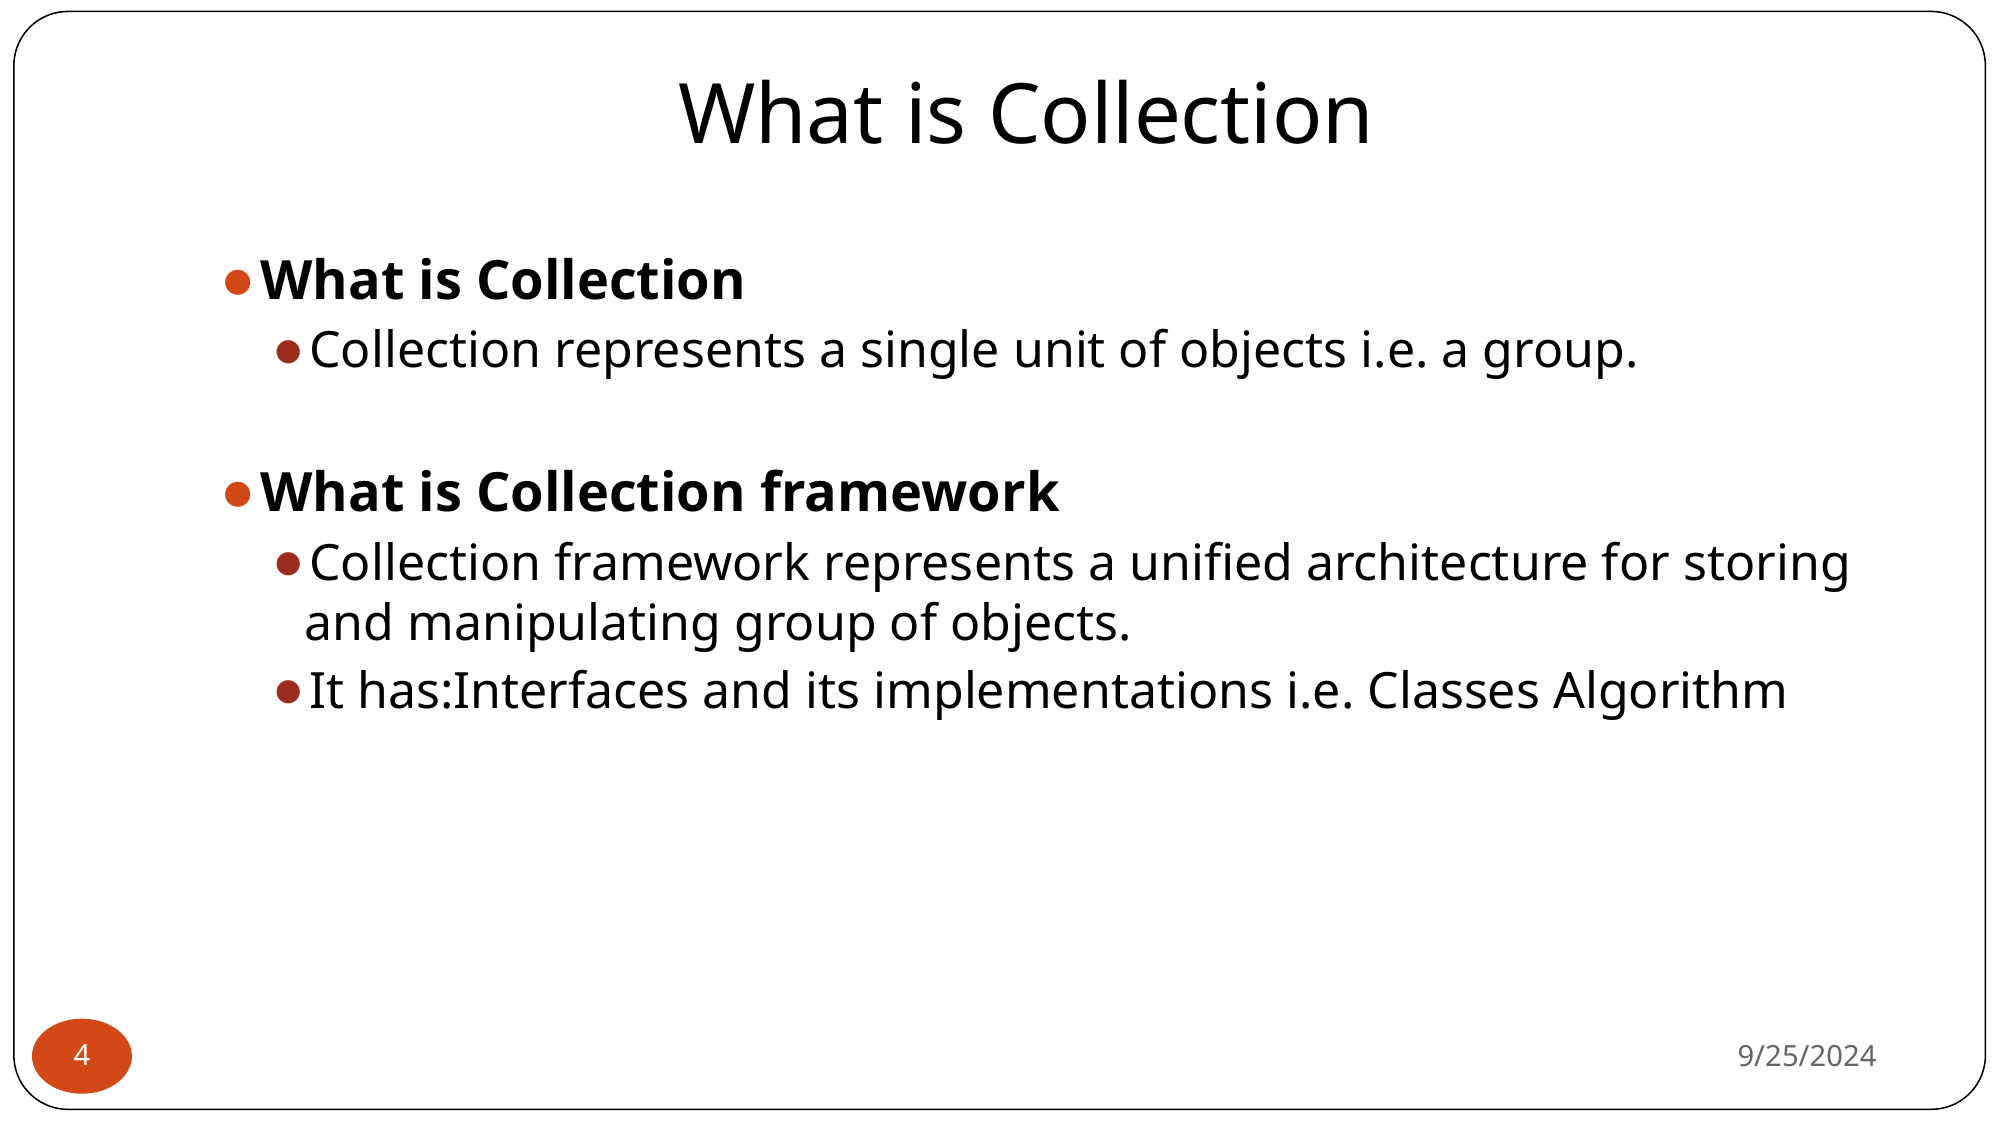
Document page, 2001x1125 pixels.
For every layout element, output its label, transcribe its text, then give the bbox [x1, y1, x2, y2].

list What is Collection Collection represents a single unit of objects i.e. a group. What is Collection framework Collection framework represents a unified architecture for storing and manipulating group of objects. It has:Interfaces and its implementations i.e. Classes Algorithm [200, 237, 1900, 988]
slide_number ‹#› [31, 1018, 132, 1094]
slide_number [1350, 1015, 1892, 1094]
title What is Collection [399, 45, 1675, 175]
